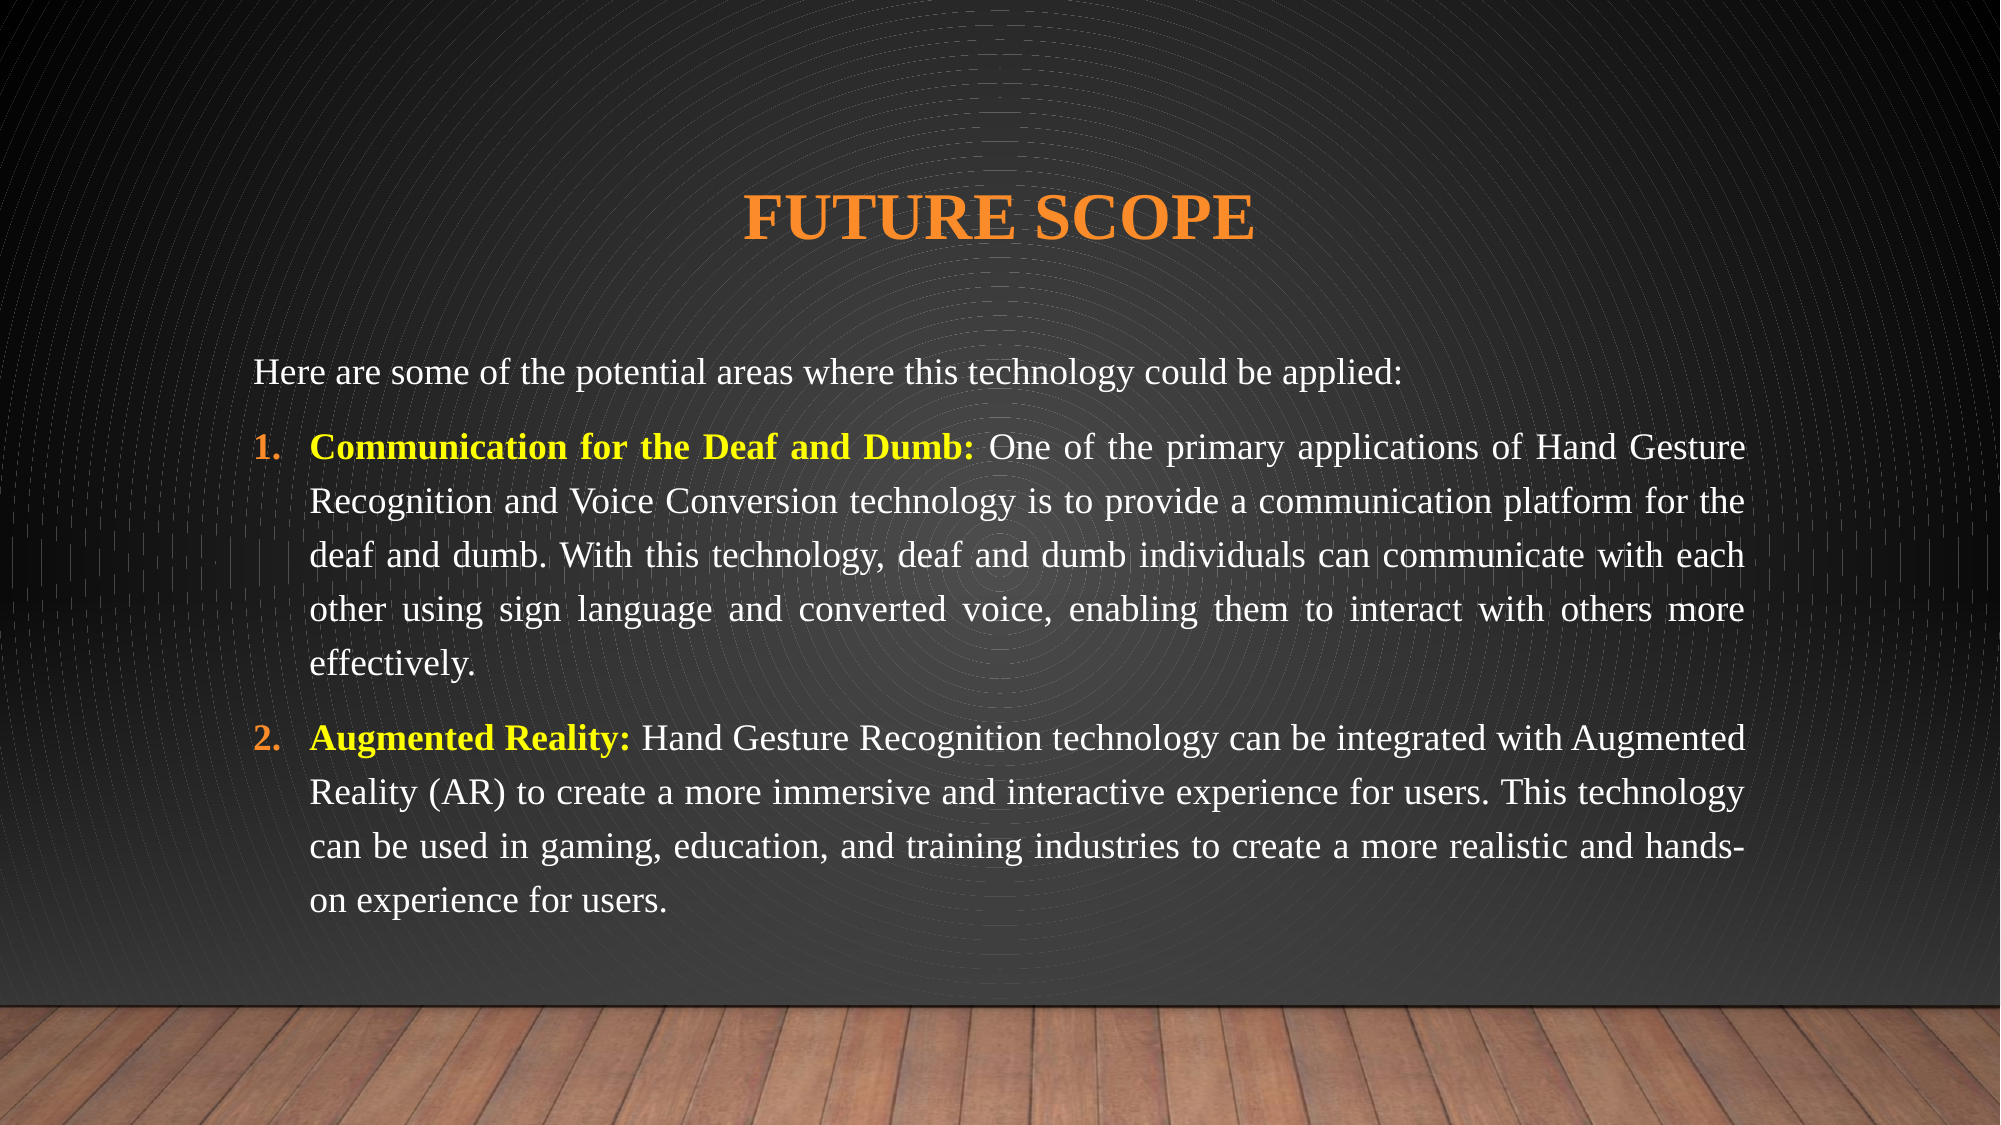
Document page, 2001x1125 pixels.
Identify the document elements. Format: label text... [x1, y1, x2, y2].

list Here are some of the potential areas where this technology could be applied: Communication for the Deaf and Dumb: One of the primary applications of Hand Gesture Recognition and Voice Conversion technology is to provide a communication platform for the deaf and dumb. With this technology, deaf and dumb individuals can communicate with each other using sign language and converted voice, enabling them to interact with others more effectively. Augmented Reality: Hand Gesture Recognition technology can be integrated with Augmented Reality (AR) to create a more immersive and interactive experience for users. This technology can be used in gaming, education, and training industries to create a more realistic and hands-on experience for users. [238, 330, 1763, 1005]
picture [0, 1005, 2000, 1125]
title Future scope [238, 131, 1763, 305]
